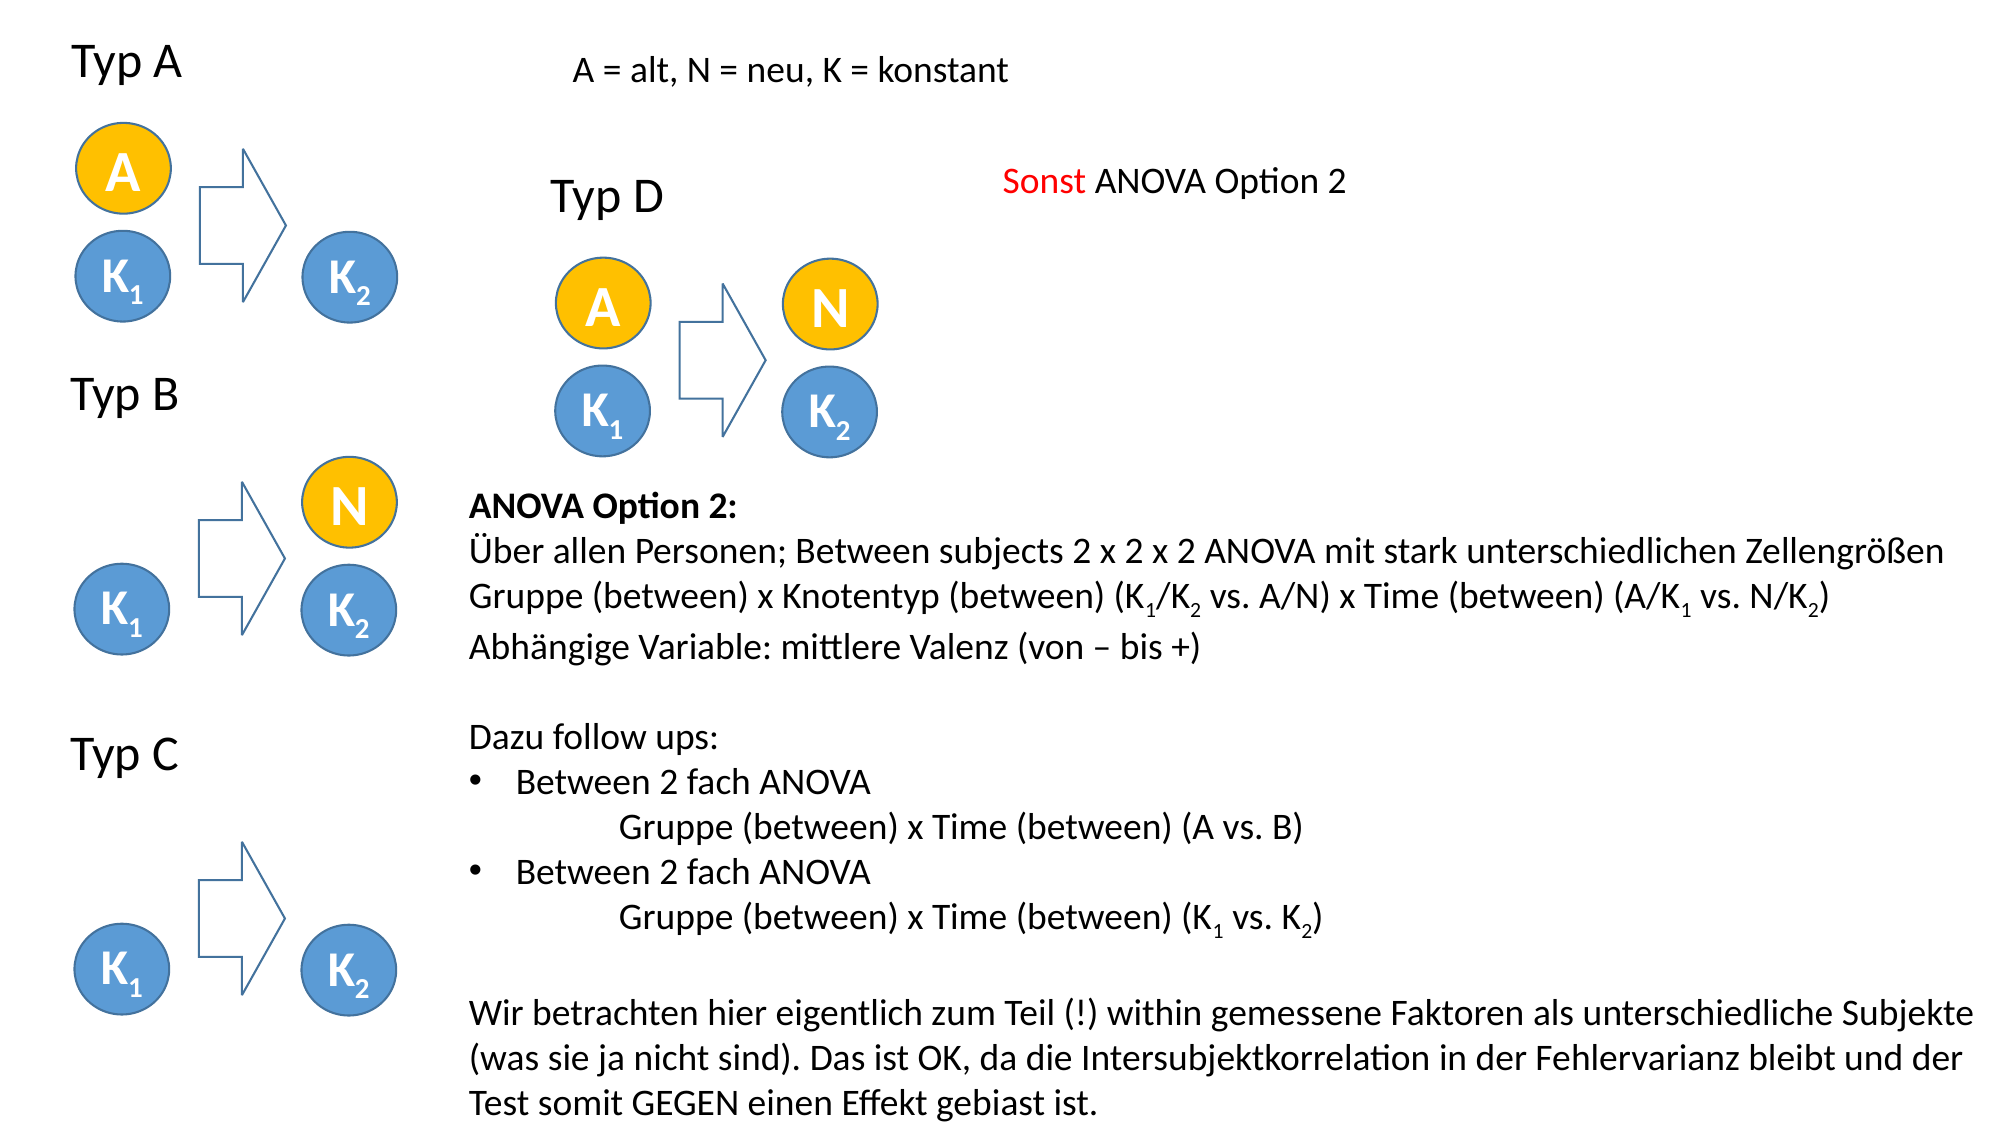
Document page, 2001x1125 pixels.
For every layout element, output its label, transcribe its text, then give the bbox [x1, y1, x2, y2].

text_box K2 [781, 365, 879, 459]
text_box Sonst ANOVA Option 2 [987, 148, 1964, 209]
text_box K1 [73, 562, 171, 656]
text_box Typ B [55, 353, 425, 428]
text_box [197, 841, 287, 996]
text_box K2 [300, 923, 398, 1017]
text_box A [75, 121, 172, 215]
text_box [678, 283, 767, 438]
text_box Typ A [56, 20, 426, 95]
text_box K2 [301, 230, 399, 324]
text_box K1 [554, 364, 651, 458]
text_box K2 [300, 563, 398, 657]
text_box K1 [73, 922, 171, 1016]
text_box N [781, 257, 879, 351]
text_box [198, 148, 288, 303]
text_box K1 [74, 229, 172, 323]
text_box N [301, 455, 398, 549]
text_box Typ D [536, 154, 906, 230]
text_box ANOVA Option 2: Über allen Personen; Between subjects 2 x 2 x 2 ANOVA mit stark unterschiedlichen Zellengrößen Gruppe (between) x Knotentyp (between) (K1/K2 vs. A/N) x Time (between) (A/K1 vs. N/K2) Abhängige Variable: mittlere Valenz (von – bis +) Dazu follow ups: Between 2 fach ANOVA Gruppe (between) x Time (between) (A vs. B) Between 2 fach ANOVA Gruppe (between) x Time (between) (K1 vs. K2) Wir betrachten hier eigentlich zum Teil (!) within gemessene Faktoren als unterschiedliche Subjekte (was sie ja nicht sind). Das ist OK, da die Intersubjektkorrelation in der Fehlervarianz bleibt und der Test somit GEGEN einen Effekt gebiast ist. [454, 473, 2000, 1125]
text_box Typ C [55, 713, 425, 788]
text_box [197, 481, 287, 636]
text_box A = alt, N = neu, K = konstant [557, 37, 1124, 98]
text_box A [554, 256, 652, 350]
